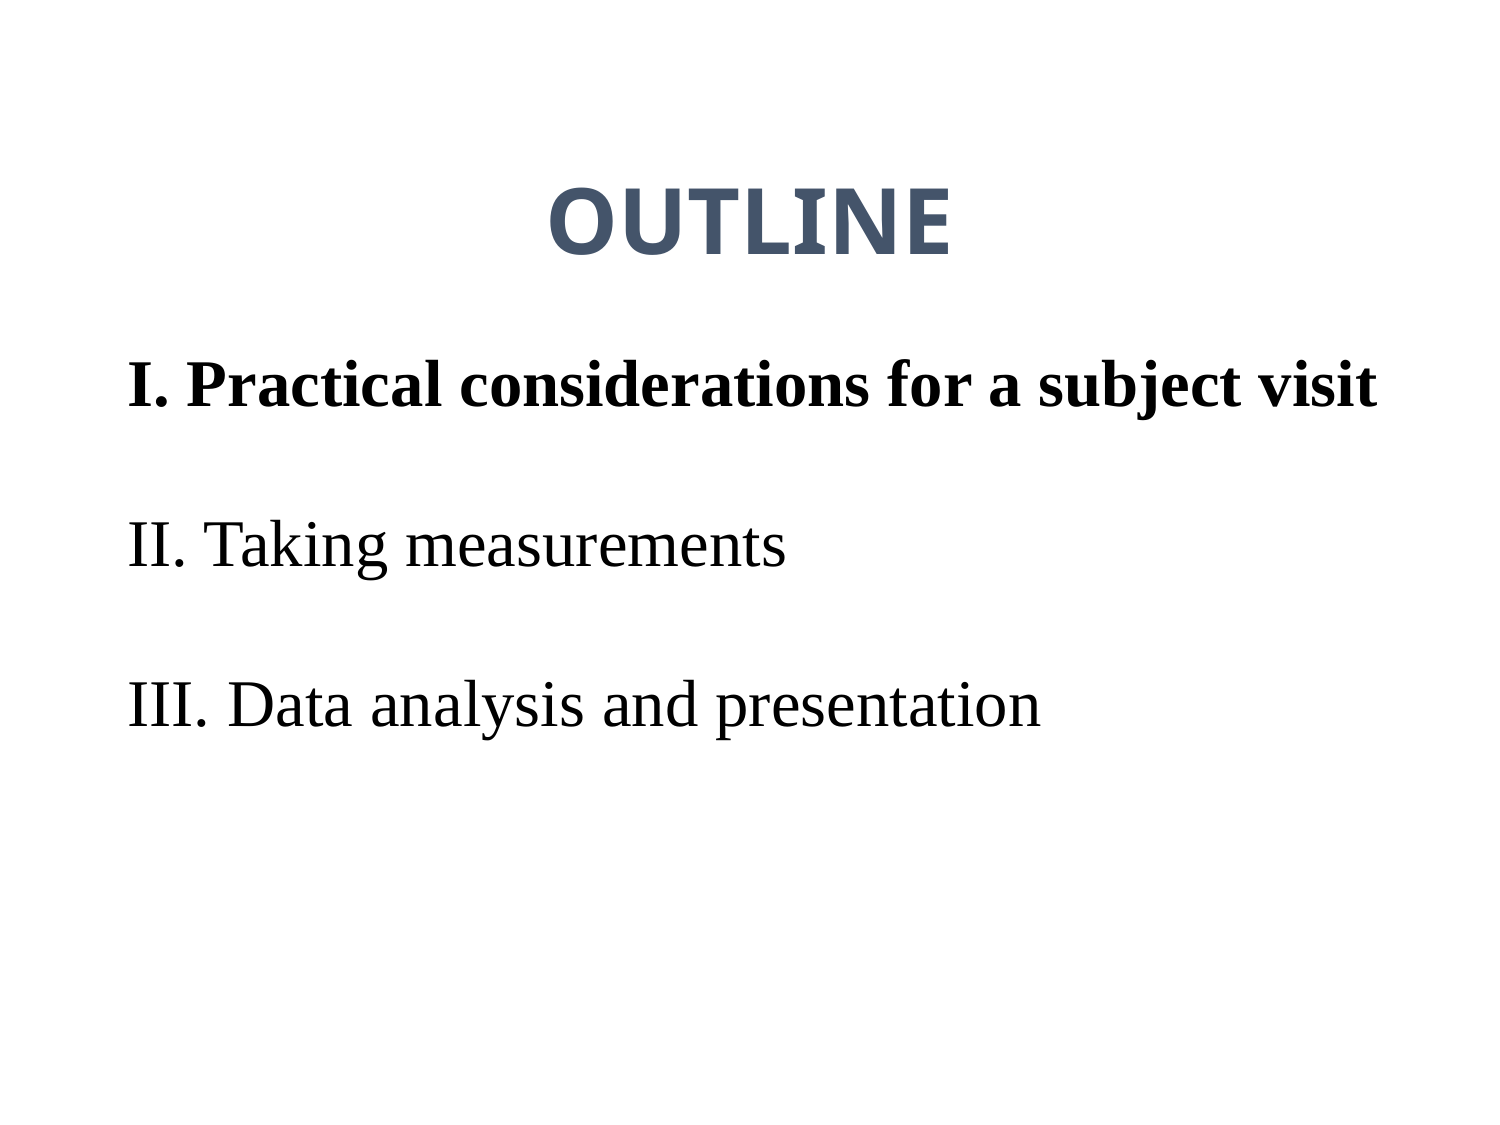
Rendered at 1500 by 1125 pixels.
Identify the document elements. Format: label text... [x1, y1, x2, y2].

title OUTLINE [112, 99, 1388, 288]
list I. Practical considerations for a subject visit II. Taking measurements III. Data analysis and presentation [112, 324, 1461, 1000]
